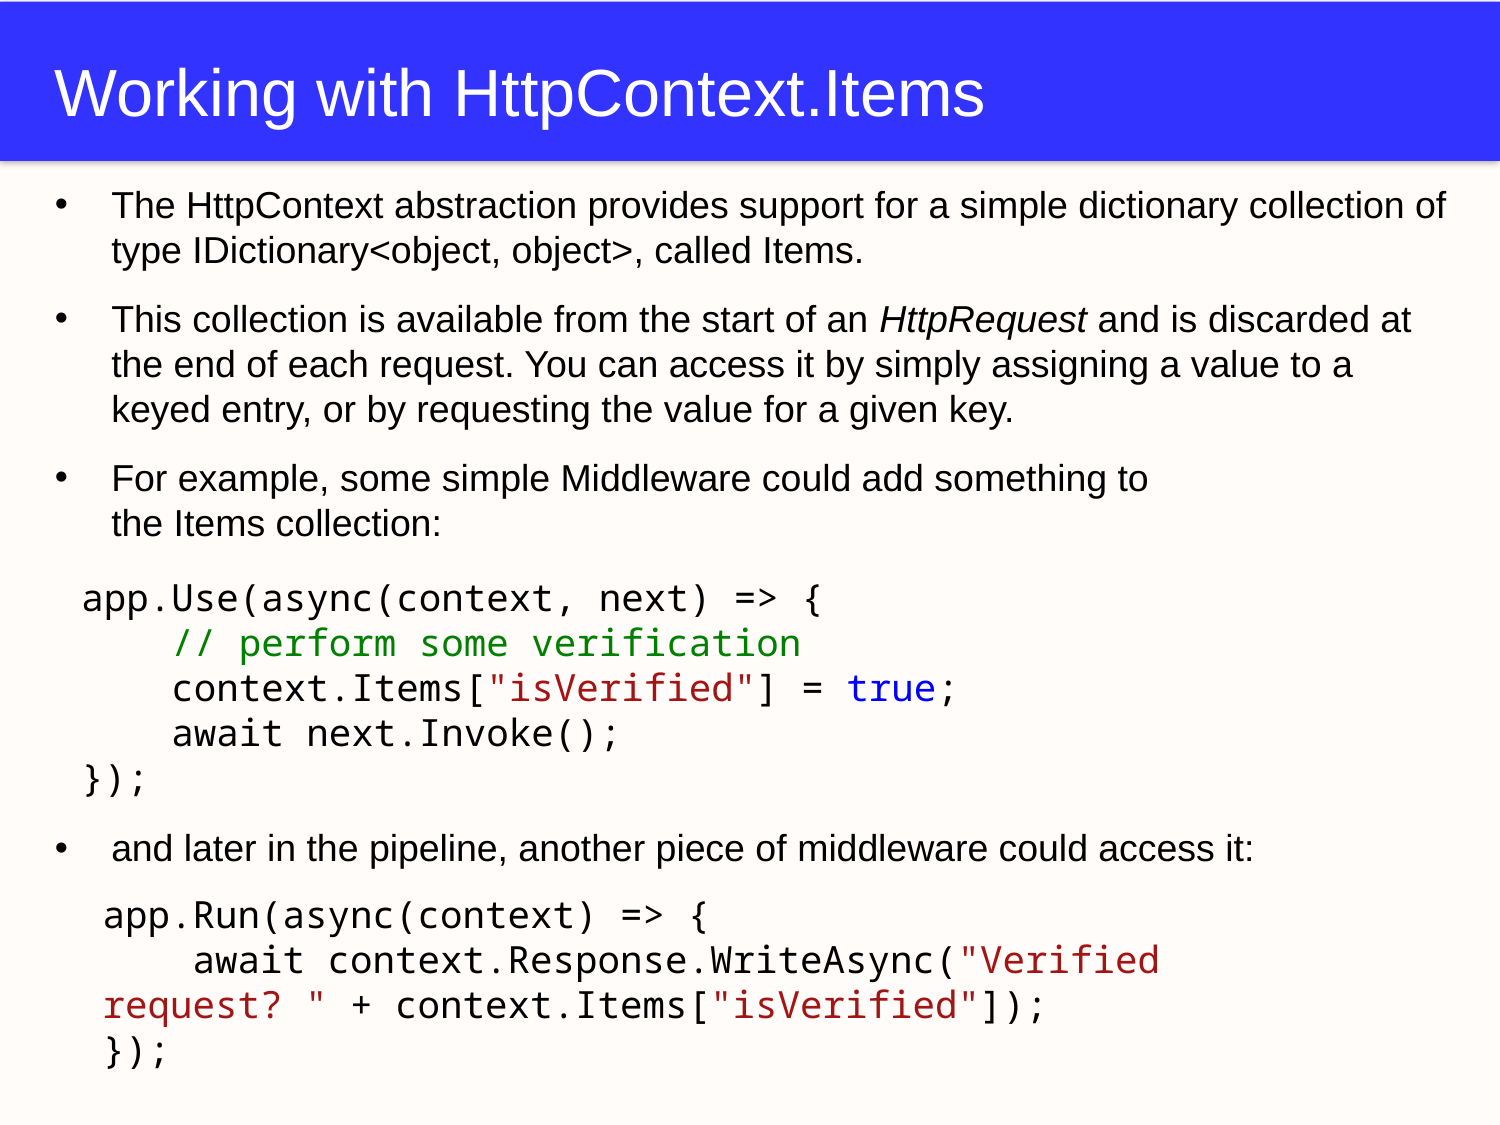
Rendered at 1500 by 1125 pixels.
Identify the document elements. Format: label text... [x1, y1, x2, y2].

text_box app.Use(async(context, next) => { // perform some verification context.Items["isVerified"] = true; await next.Invoke(); }); [66, 566, 1436, 807]
list The HttpContext abstraction provides support for a simple dictionary collection of type IDictionary<object, object>, called Items. This collection is available from the start of an HttpRequest and is discarded at the end of each request. You can access it by simply assigning a value to a keyed entry, or by requesting the value for a given key. For example, some simple Middleware could add something to the Items collection: and later in the pipeline, another piece of middleware could access it: [40, 173, 1465, 1091]
text_box app.Run(async(context) => { await context.Response.WriteAsync("Verified request? " + context.Items["isVerified"]); }); [87, 883, 1275, 1079]
title Working with HttpContext.Items [40, 42, 1467, 135]
